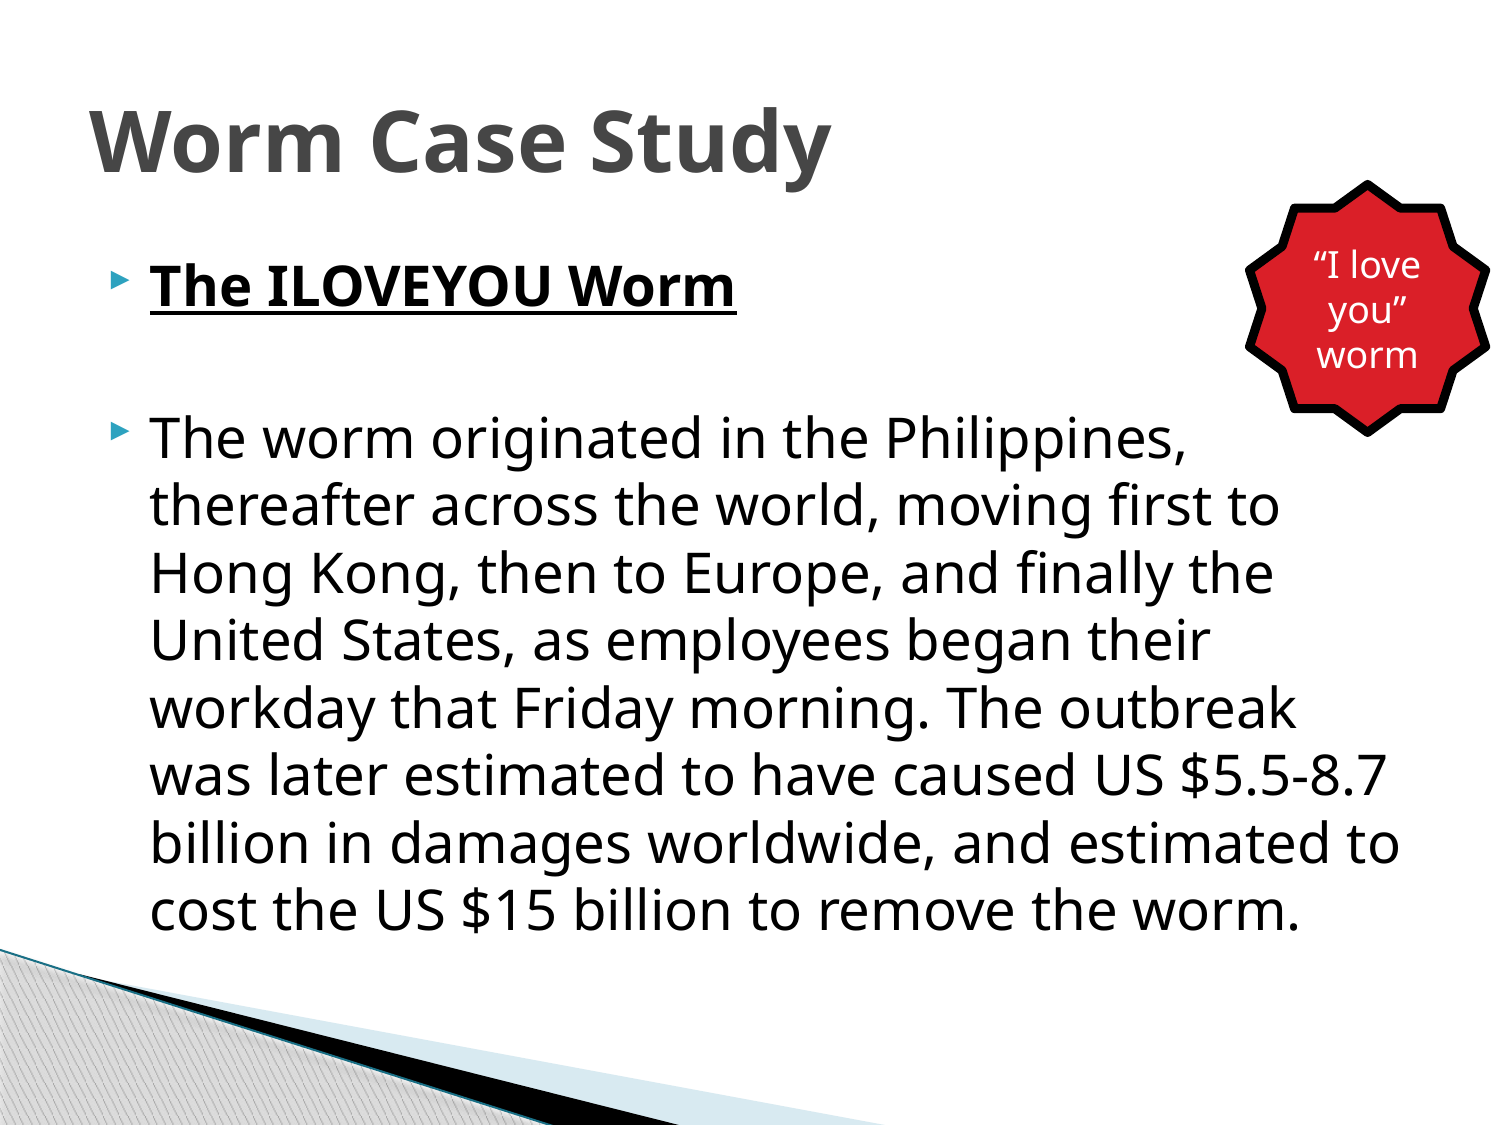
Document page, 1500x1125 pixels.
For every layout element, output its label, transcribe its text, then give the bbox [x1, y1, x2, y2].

text_box “I love you” worm [1245, 179, 1491, 437]
title Worm Case Study [75, 45, 1425, 233]
list The ILOVEYOU Worm The worm originated in the Philippines, thereafter across the world, moving first to Hong Kong, then to Europe, and finally the United States, as employees began their workday that Friday morning. The outbreak was later estimated to have caused US $5.5-8.7 billion in damages worldwide, and estimated to cost the US $15 billion to remove the worm. [75, 243, 1425, 986]
